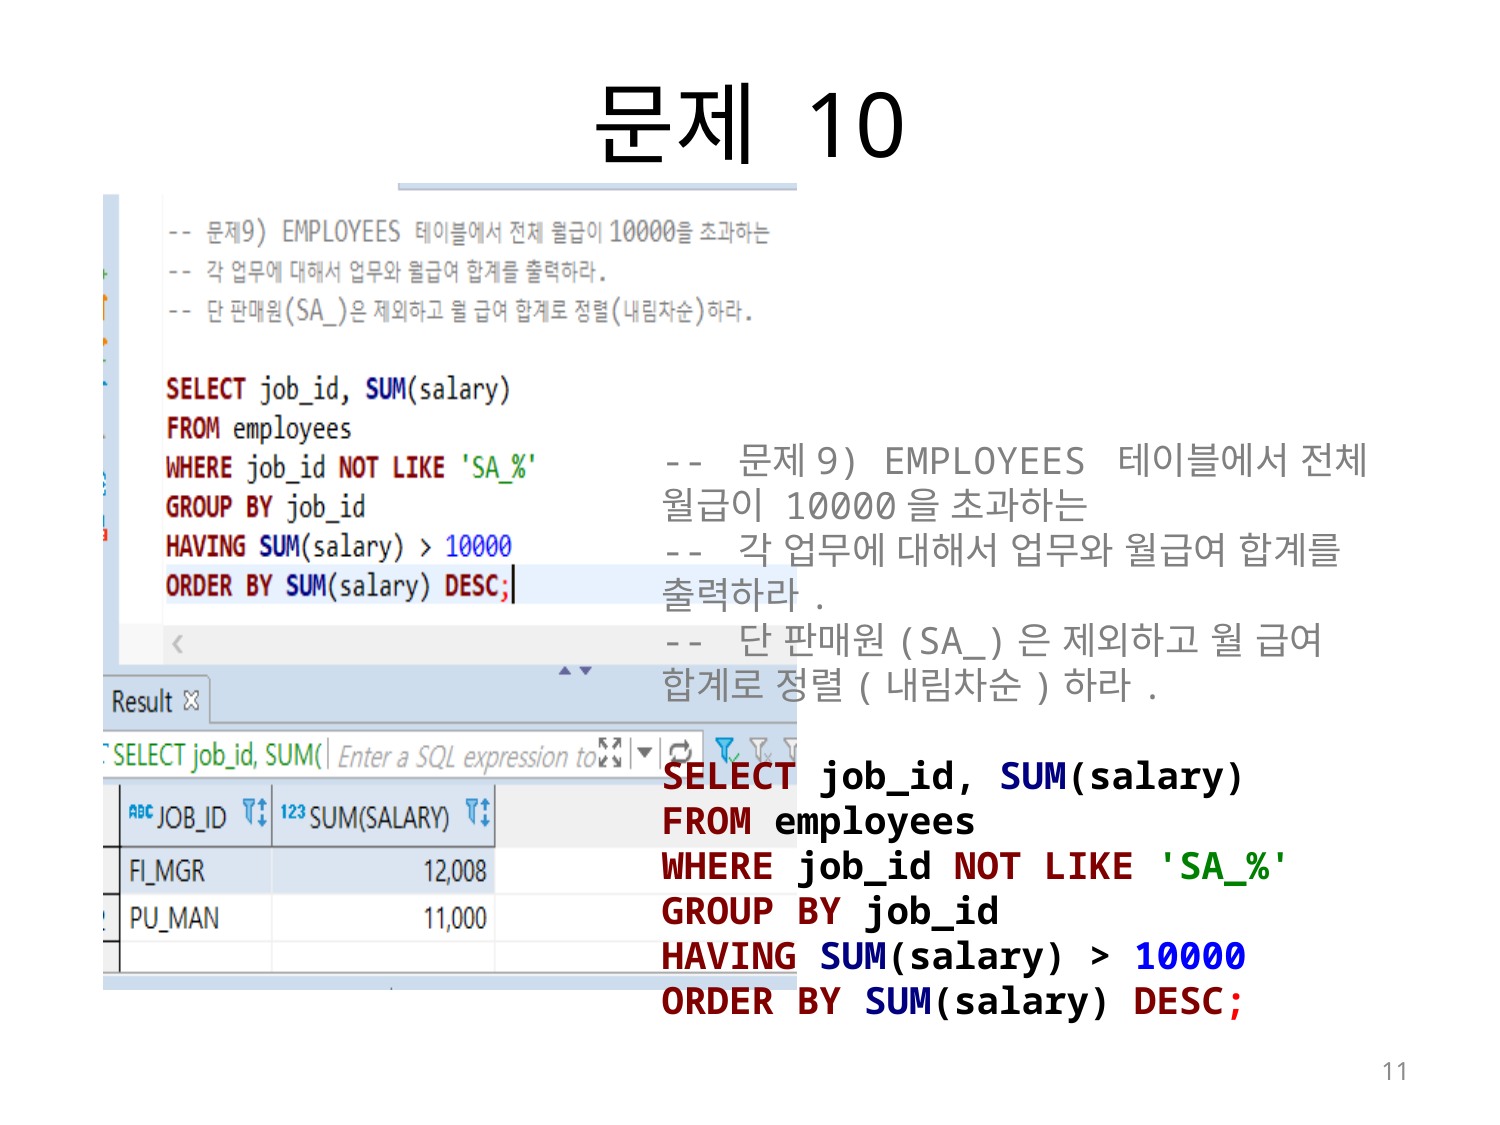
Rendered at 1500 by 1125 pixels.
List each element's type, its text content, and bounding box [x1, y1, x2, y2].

picture [102, 183, 797, 991]
title 문제 10 [103, 59, 1397, 184]
slide_number 11 [1074, 1042, 1425, 1103]
text_box -- 문제9) EMPLOYEES 테이블에서 전체 월급이 10000을 초과하는 -- 각 업무에 대해서 업무와 월급여 합계를 출력하라. -- 단 판매원(SA_)은 제외하고 월 급여 합계로 정렬(내림차순)하라. SELECT job_id, SUM(salary) FROM employees WHERE job_id NOT LIKE 'SA_%' GROUP BY job_id HAVING SUM(salary) > 10000 ORDER BY SUM(salary) DESC; [646, 429, 1397, 1030]
